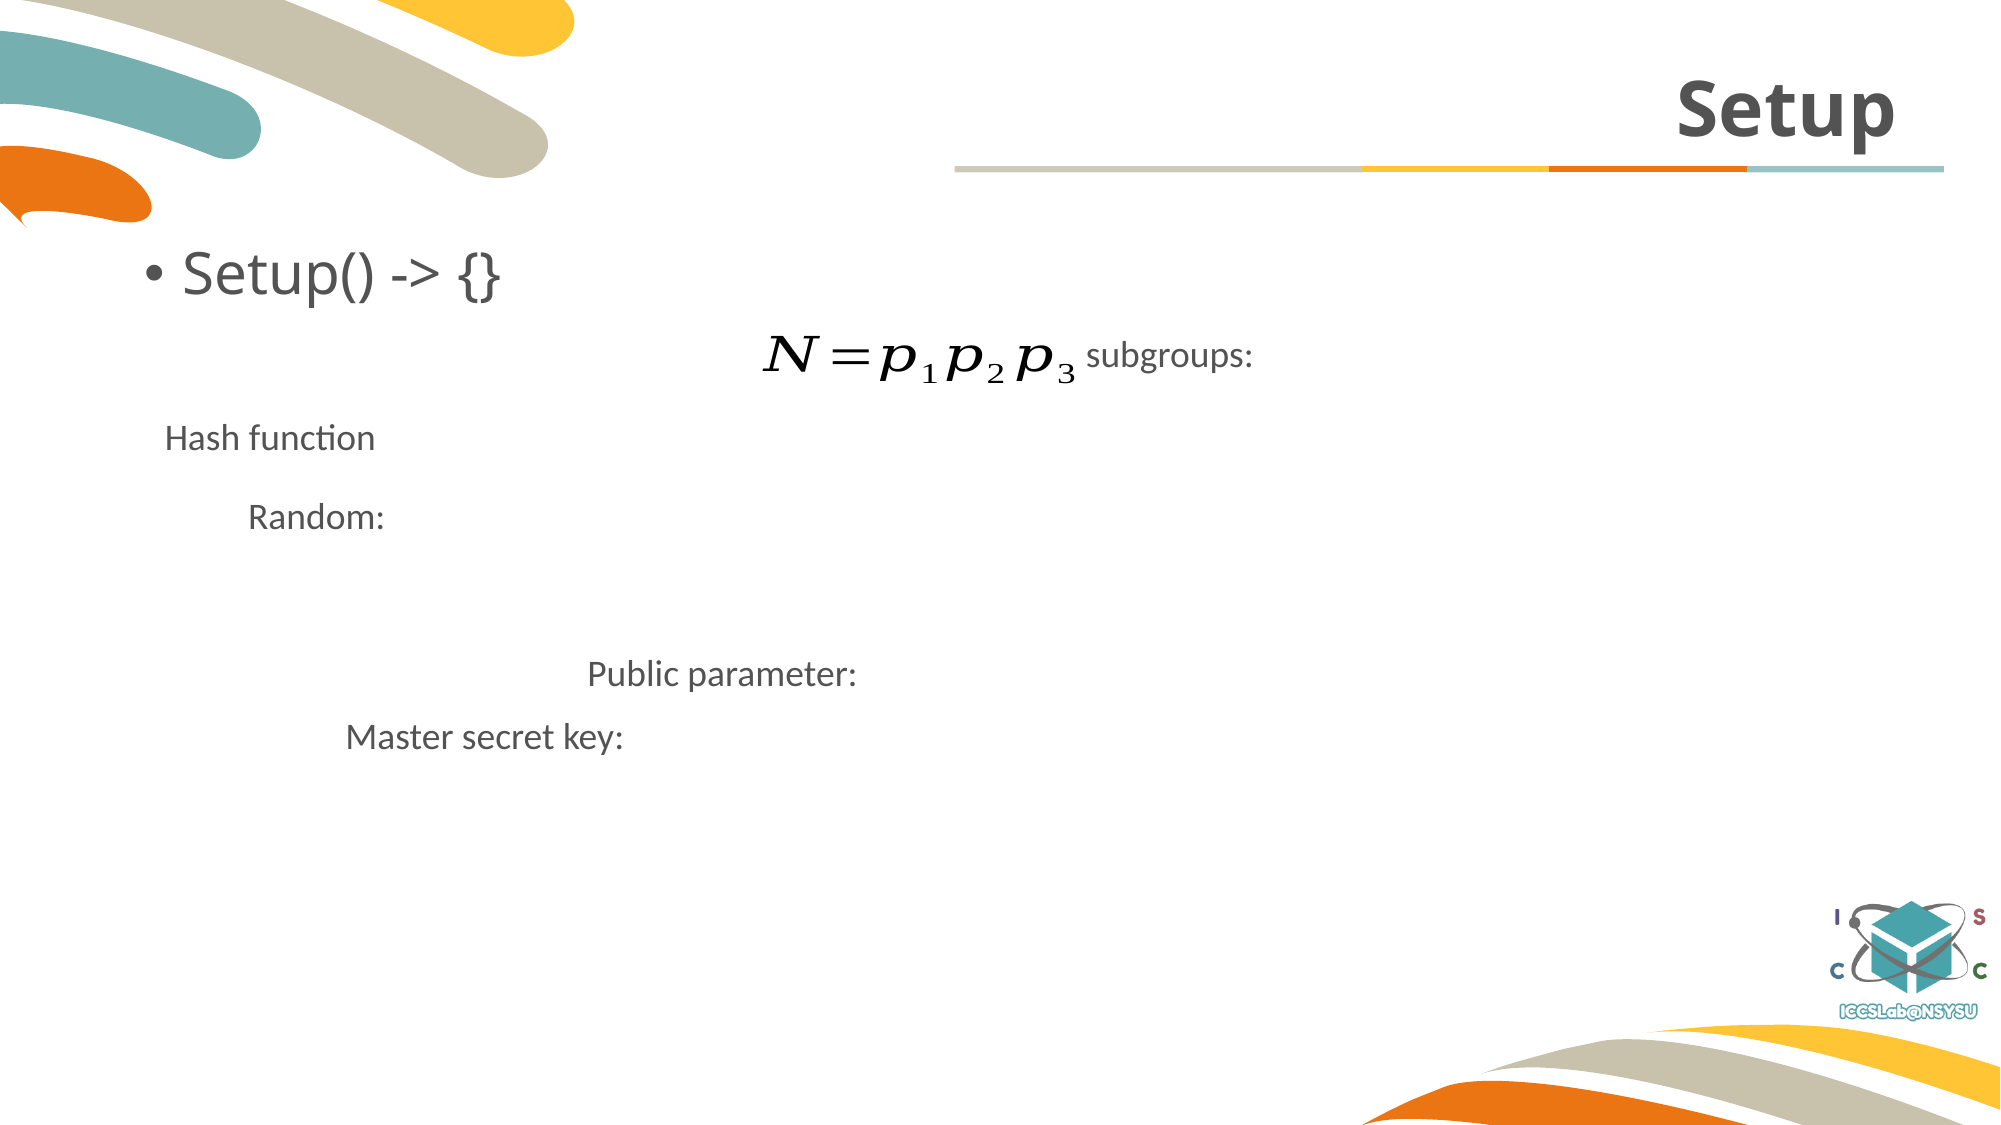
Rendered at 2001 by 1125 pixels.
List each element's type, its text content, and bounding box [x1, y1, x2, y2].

picture [1824, 896, 1993, 1026]
title Setup [638, 62, 1905, 162]
